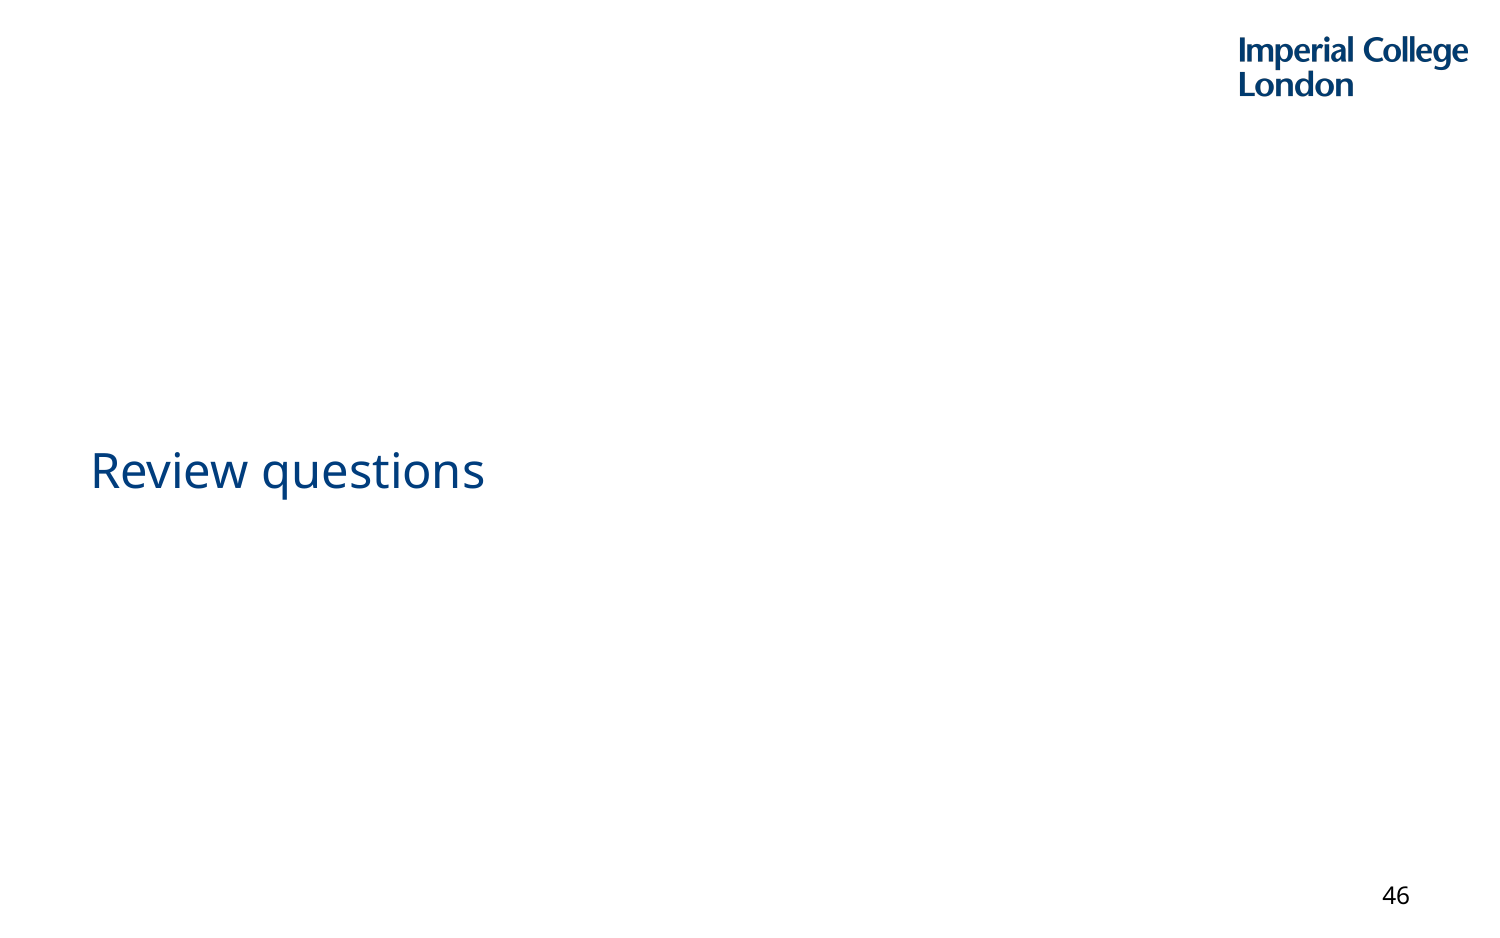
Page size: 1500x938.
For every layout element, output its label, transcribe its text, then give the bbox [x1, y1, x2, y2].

slide_number 46 [1074, 872, 1426, 920]
picture [1222, 18, 1486, 114]
title Review questions [75, 390, 1425, 547]
